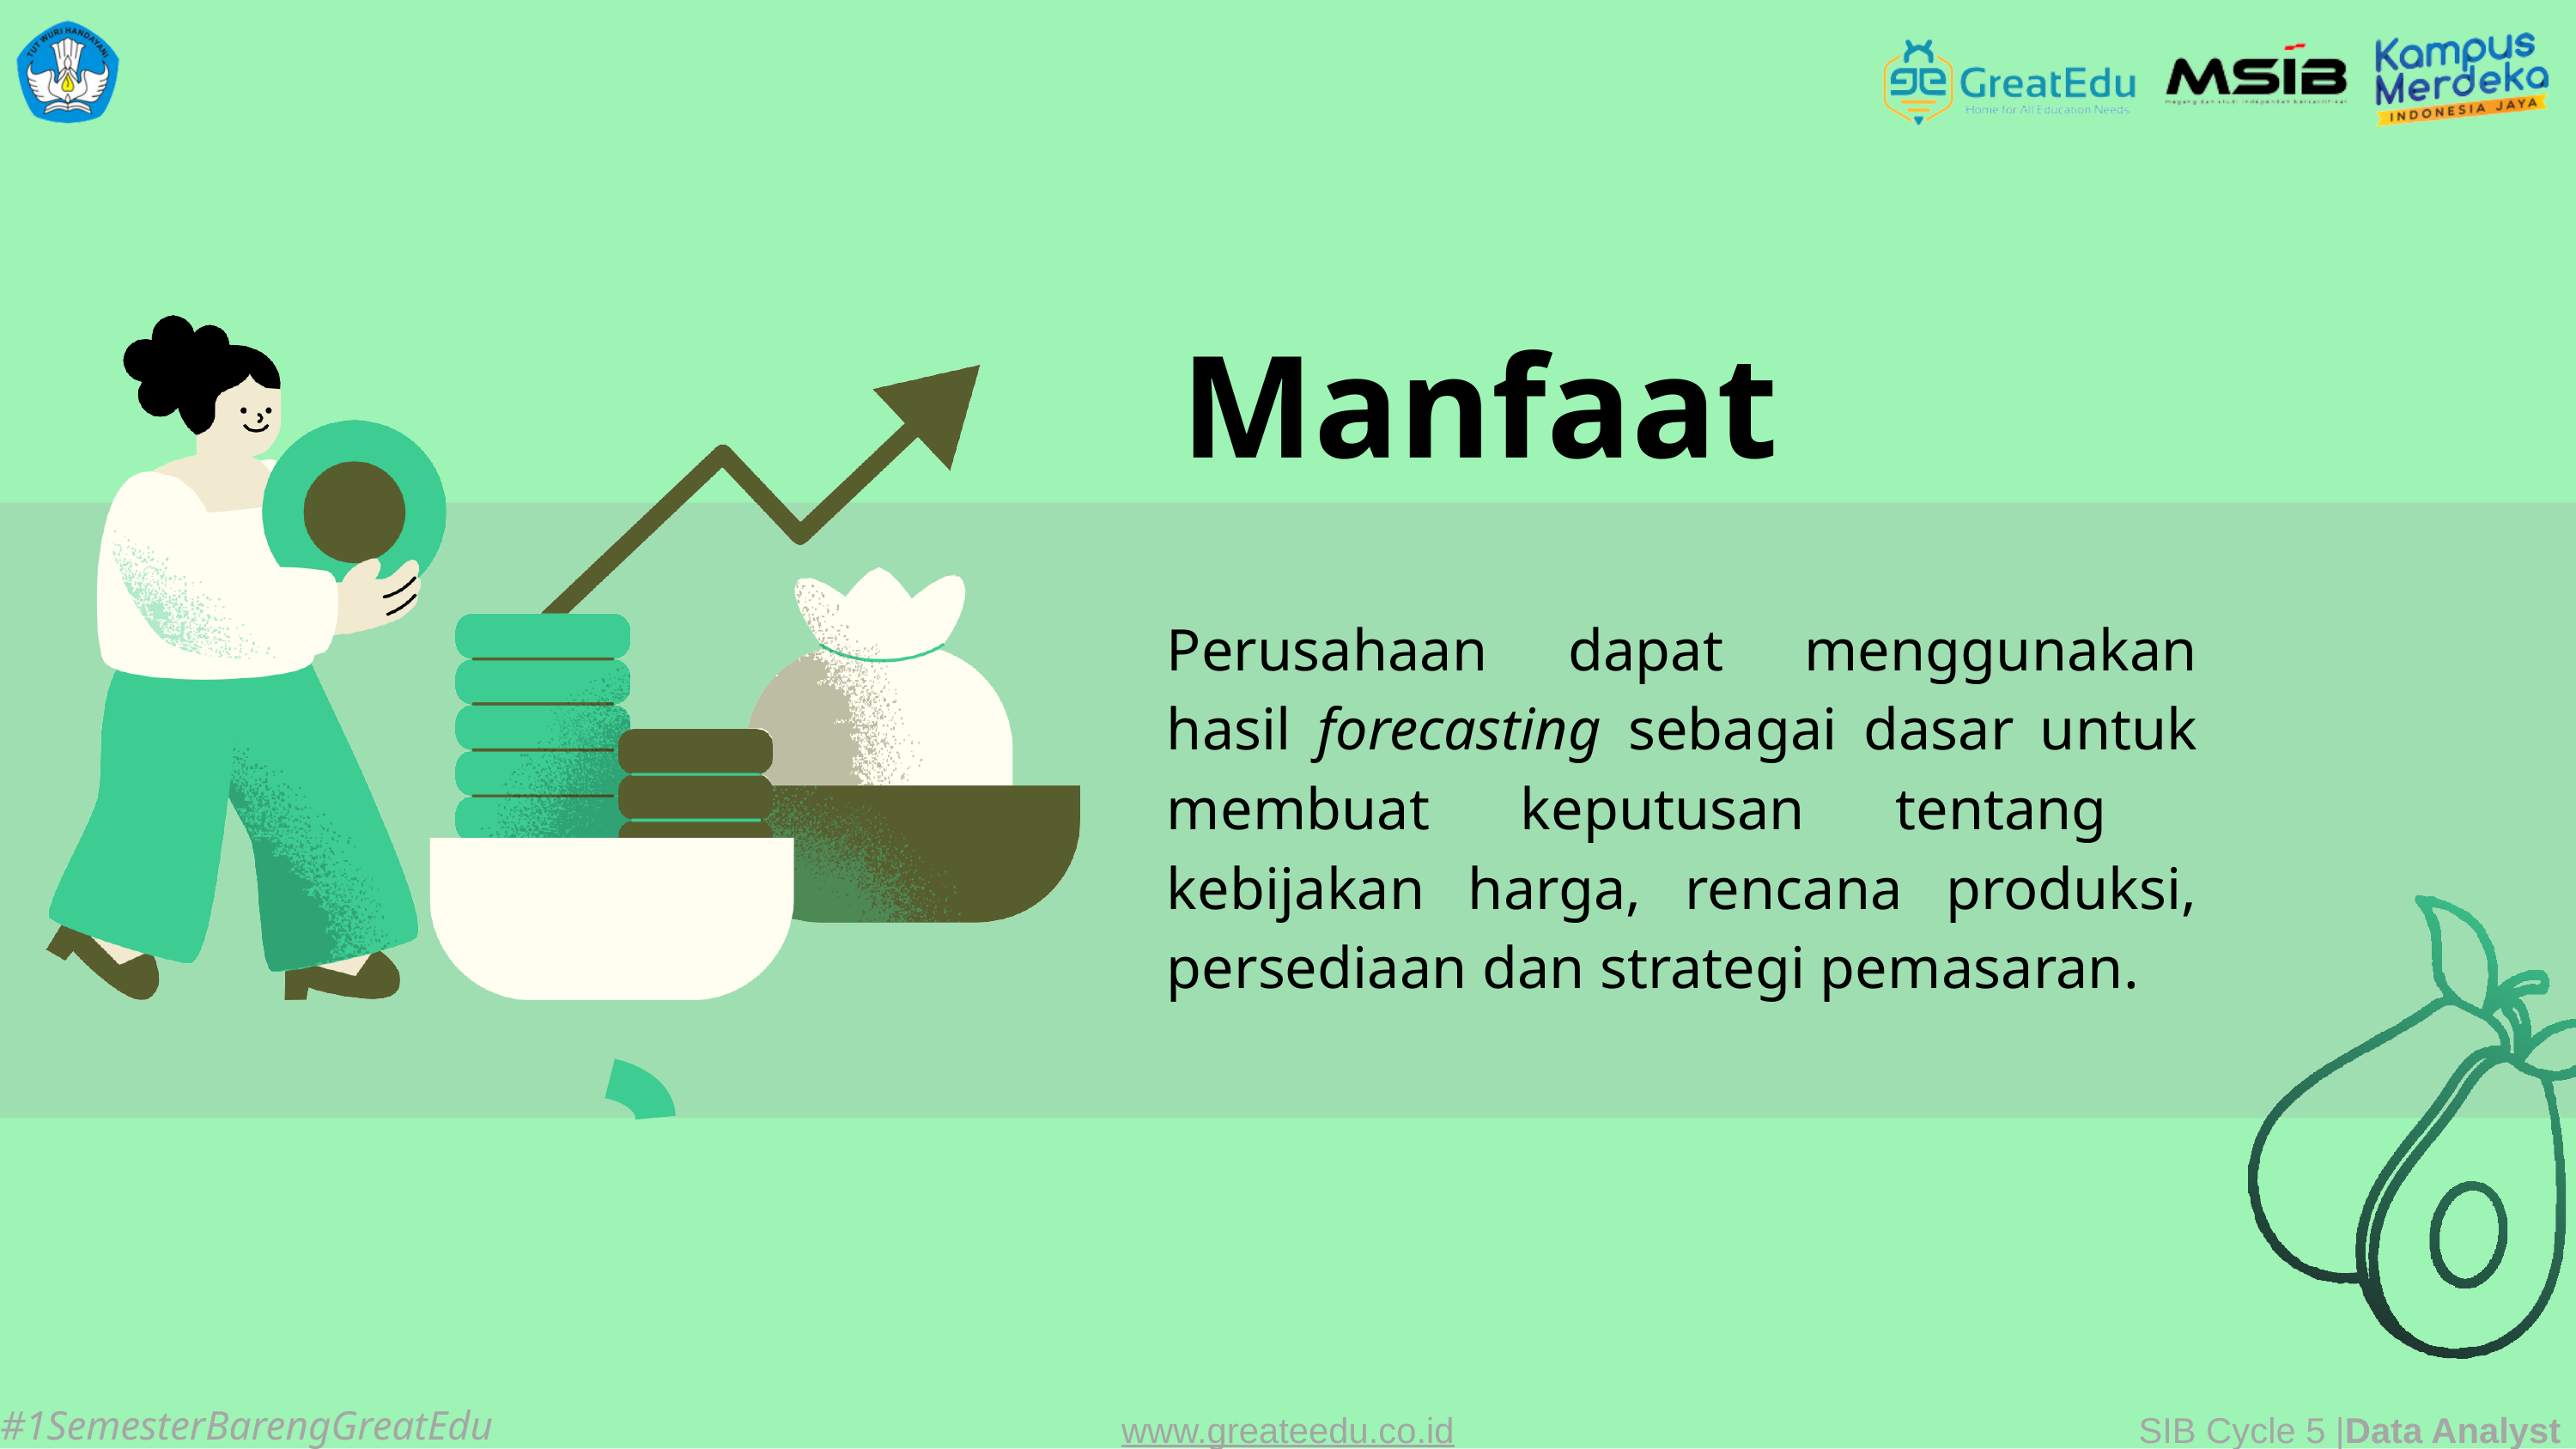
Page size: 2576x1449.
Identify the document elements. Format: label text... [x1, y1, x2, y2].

slide_number SIB Cycle 5 |Data Analyst [2136, 1400, 2562, 1449]
picture [0, 5, 139, 137]
picture [2154, 6, 2360, 145]
footer #1SemesterBarengGreatEdu [0, 1400, 672, 1449]
picture [2367, 14, 2556, 138]
text_box www.greateedu.co.id [1120, 1400, 1456, 1449]
picture [2248, 895, 2576, 1359]
title Manfaat [1179, 315, 1854, 500]
picture [1880, 19, 2147, 132]
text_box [0, 502, 2576, 1119]
picture [46, 315, 1081, 1000]
